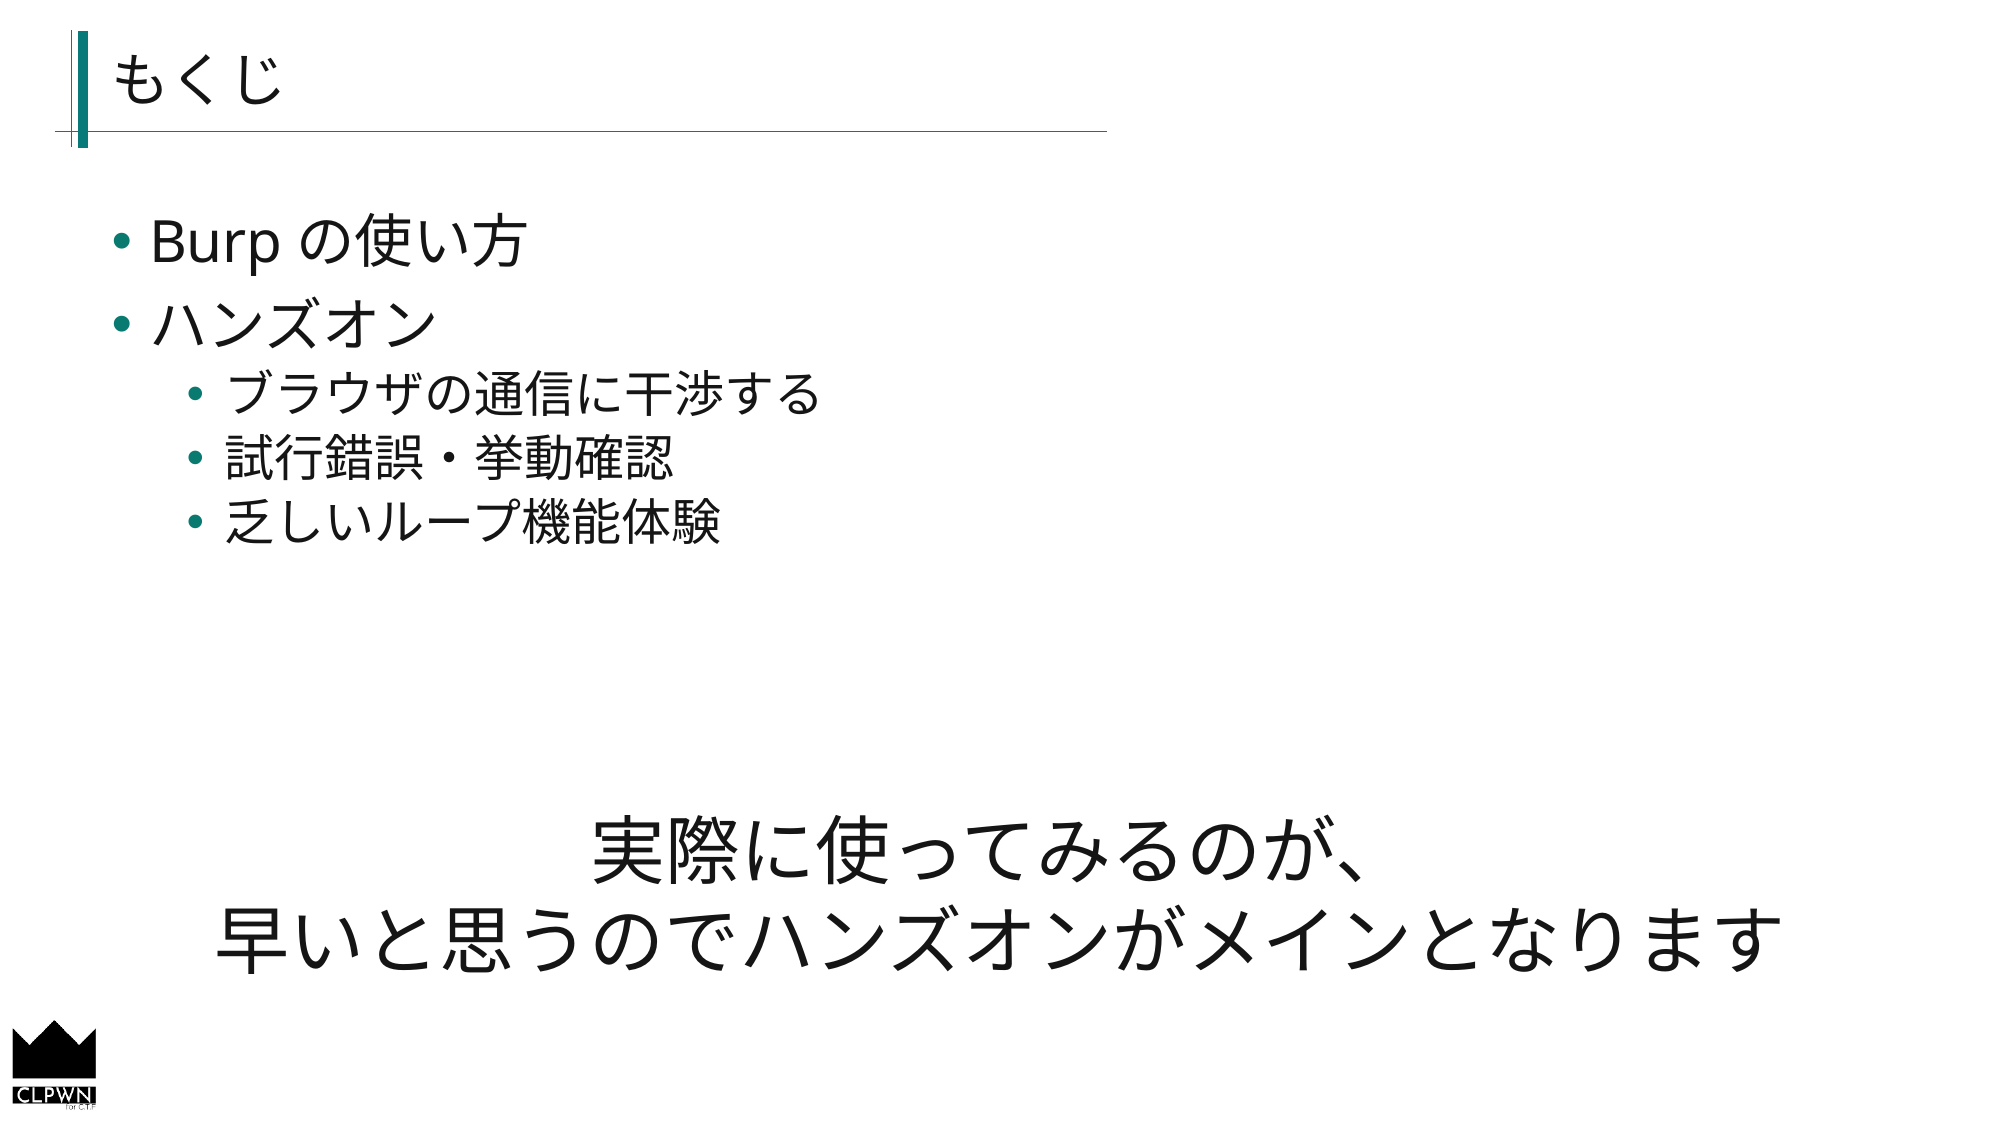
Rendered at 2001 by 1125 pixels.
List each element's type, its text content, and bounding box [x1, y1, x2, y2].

title もくじ [96, 43, 1142, 130]
picture [0, 1007, 108, 1125]
list Burpの使い方 ハンズオン ブラウザの通信に干渉する 試行錯誤・挙動確認 乏しいループ機能体験 [96, 204, 1896, 994]
text_box 実際に使ってみるのが、 早いと思うのでハンズオンがメインとなります [153, 796, 1847, 991]
